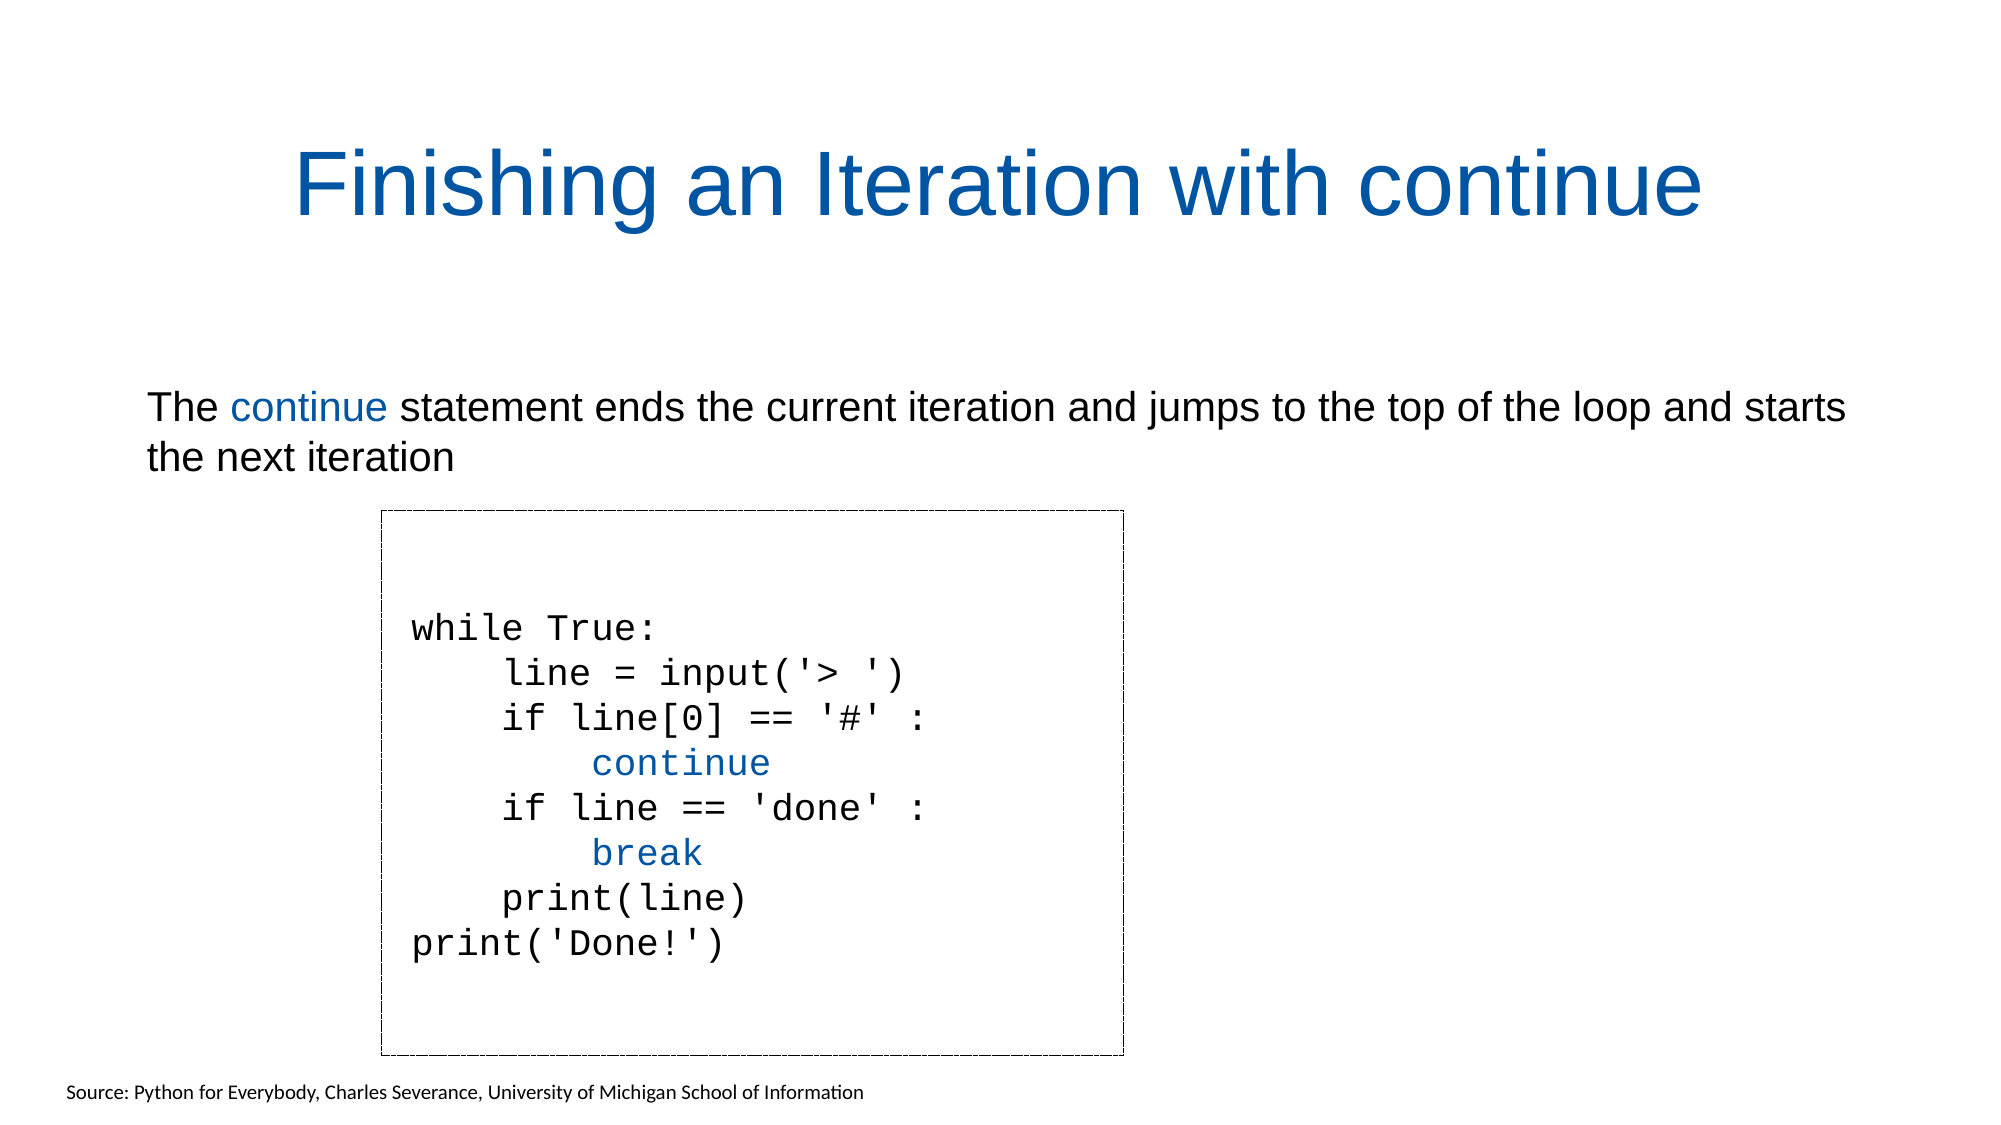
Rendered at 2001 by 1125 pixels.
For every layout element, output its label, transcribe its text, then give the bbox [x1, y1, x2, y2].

list The continue statement ends the current iteration and jumps to the top of the loop and starts the next iteration [142, 328, 1857, 532]
title Finishing an Iteration with continue [99, 94, 1900, 263]
text_box while True: line = input('> ') if line[0] == '#' : continue if line == 'done' : break print(line) print('Done!') [381, 510, 1124, 1056]
text_box Source: Python for Everybody, Charles Severance, University of Michigan School of Information [51, 1071, 880, 1112]
